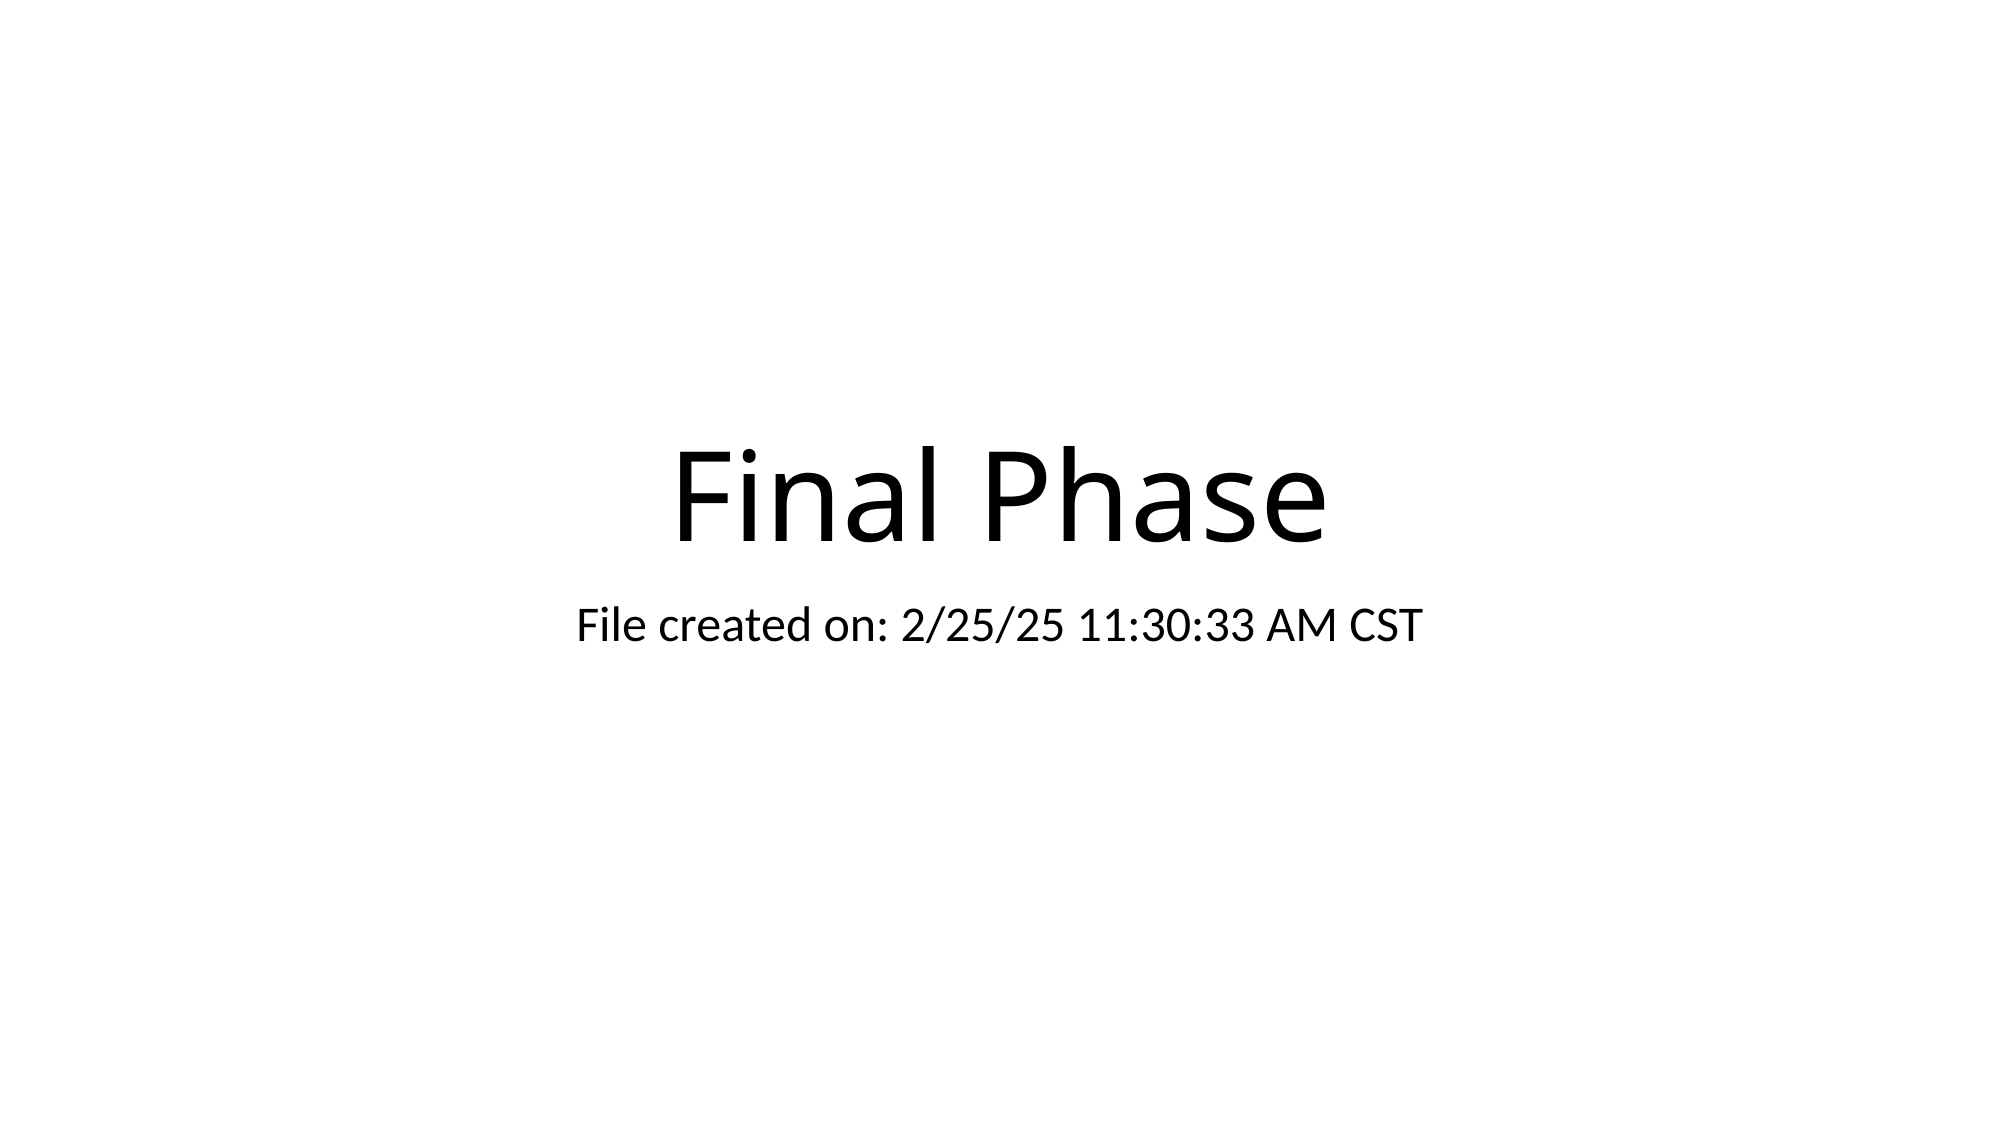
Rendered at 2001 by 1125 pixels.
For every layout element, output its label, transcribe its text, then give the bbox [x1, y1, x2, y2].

subtitle File created on: 2/25/25 11:30:33 AM CST [249, 590, 1750, 863]
title Final Phase [249, 184, 1750, 576]
